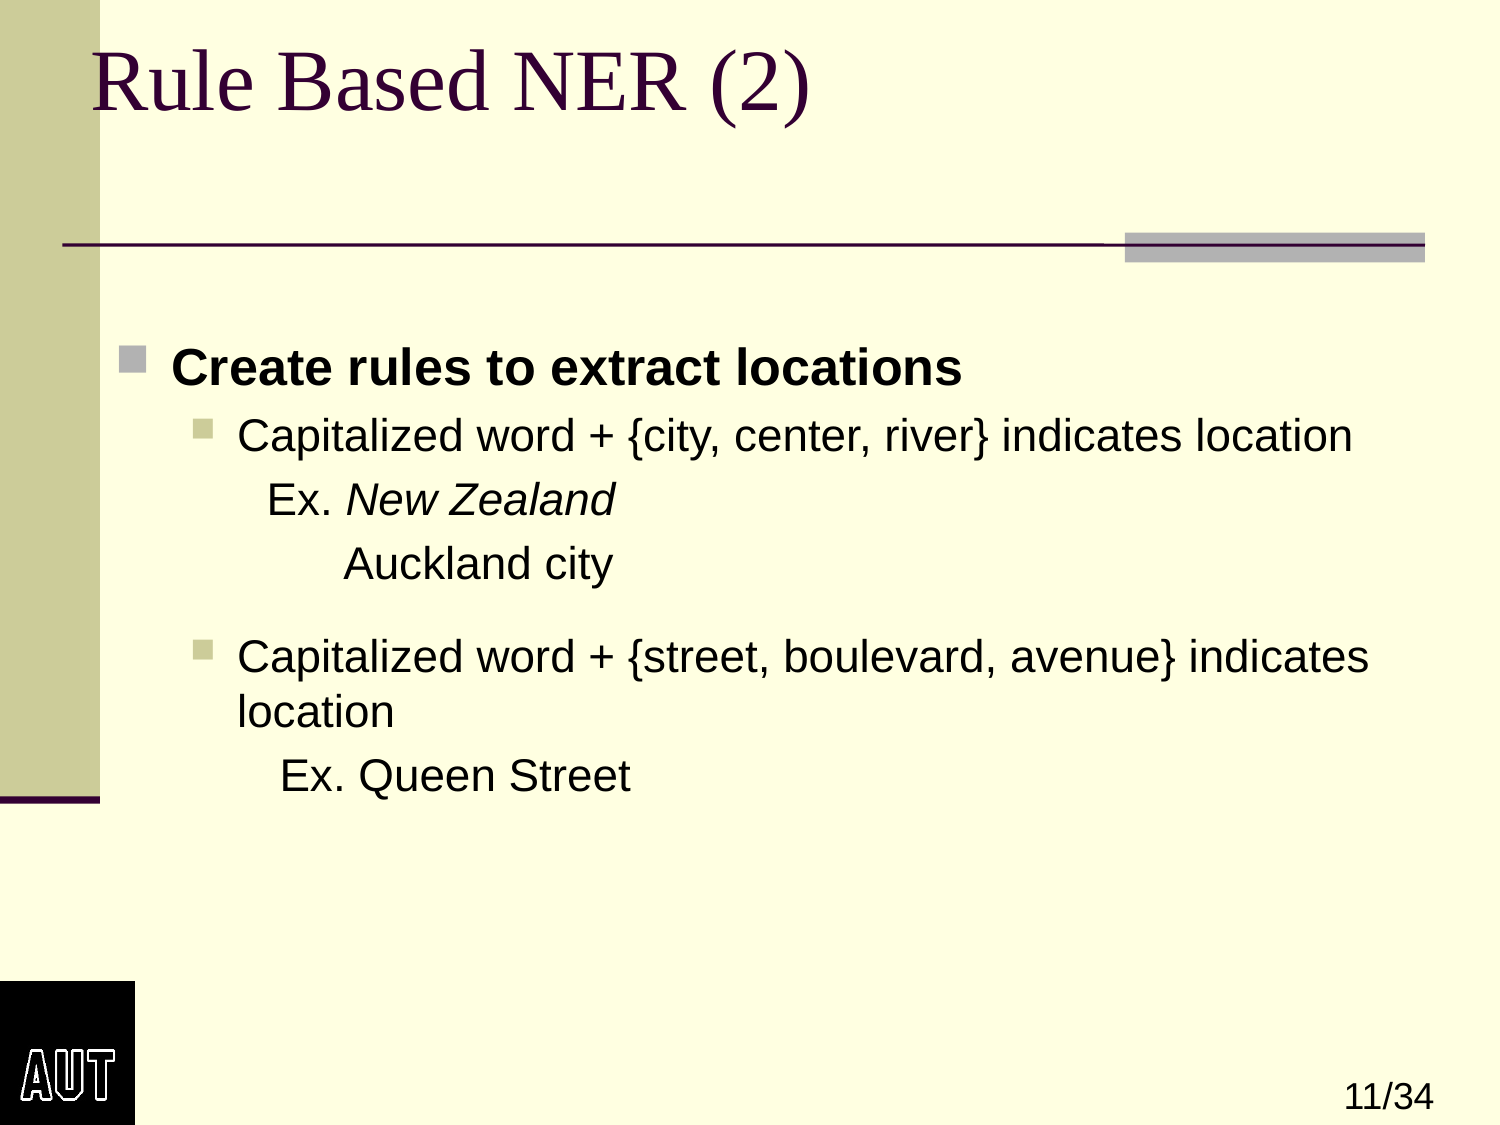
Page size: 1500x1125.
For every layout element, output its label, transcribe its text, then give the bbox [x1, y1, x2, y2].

list Create rules to extract locations Capitalized word + {city, center, river} indicates location Ex. New Zealand Auckland city Capitalized word + {street, boulevard, avenue} indicates location Ex. Queen Street [100, 290, 1451, 1055]
picture [0, 981, 135, 1125]
title Rule Based NER (2) [75, 0, 1425, 169]
